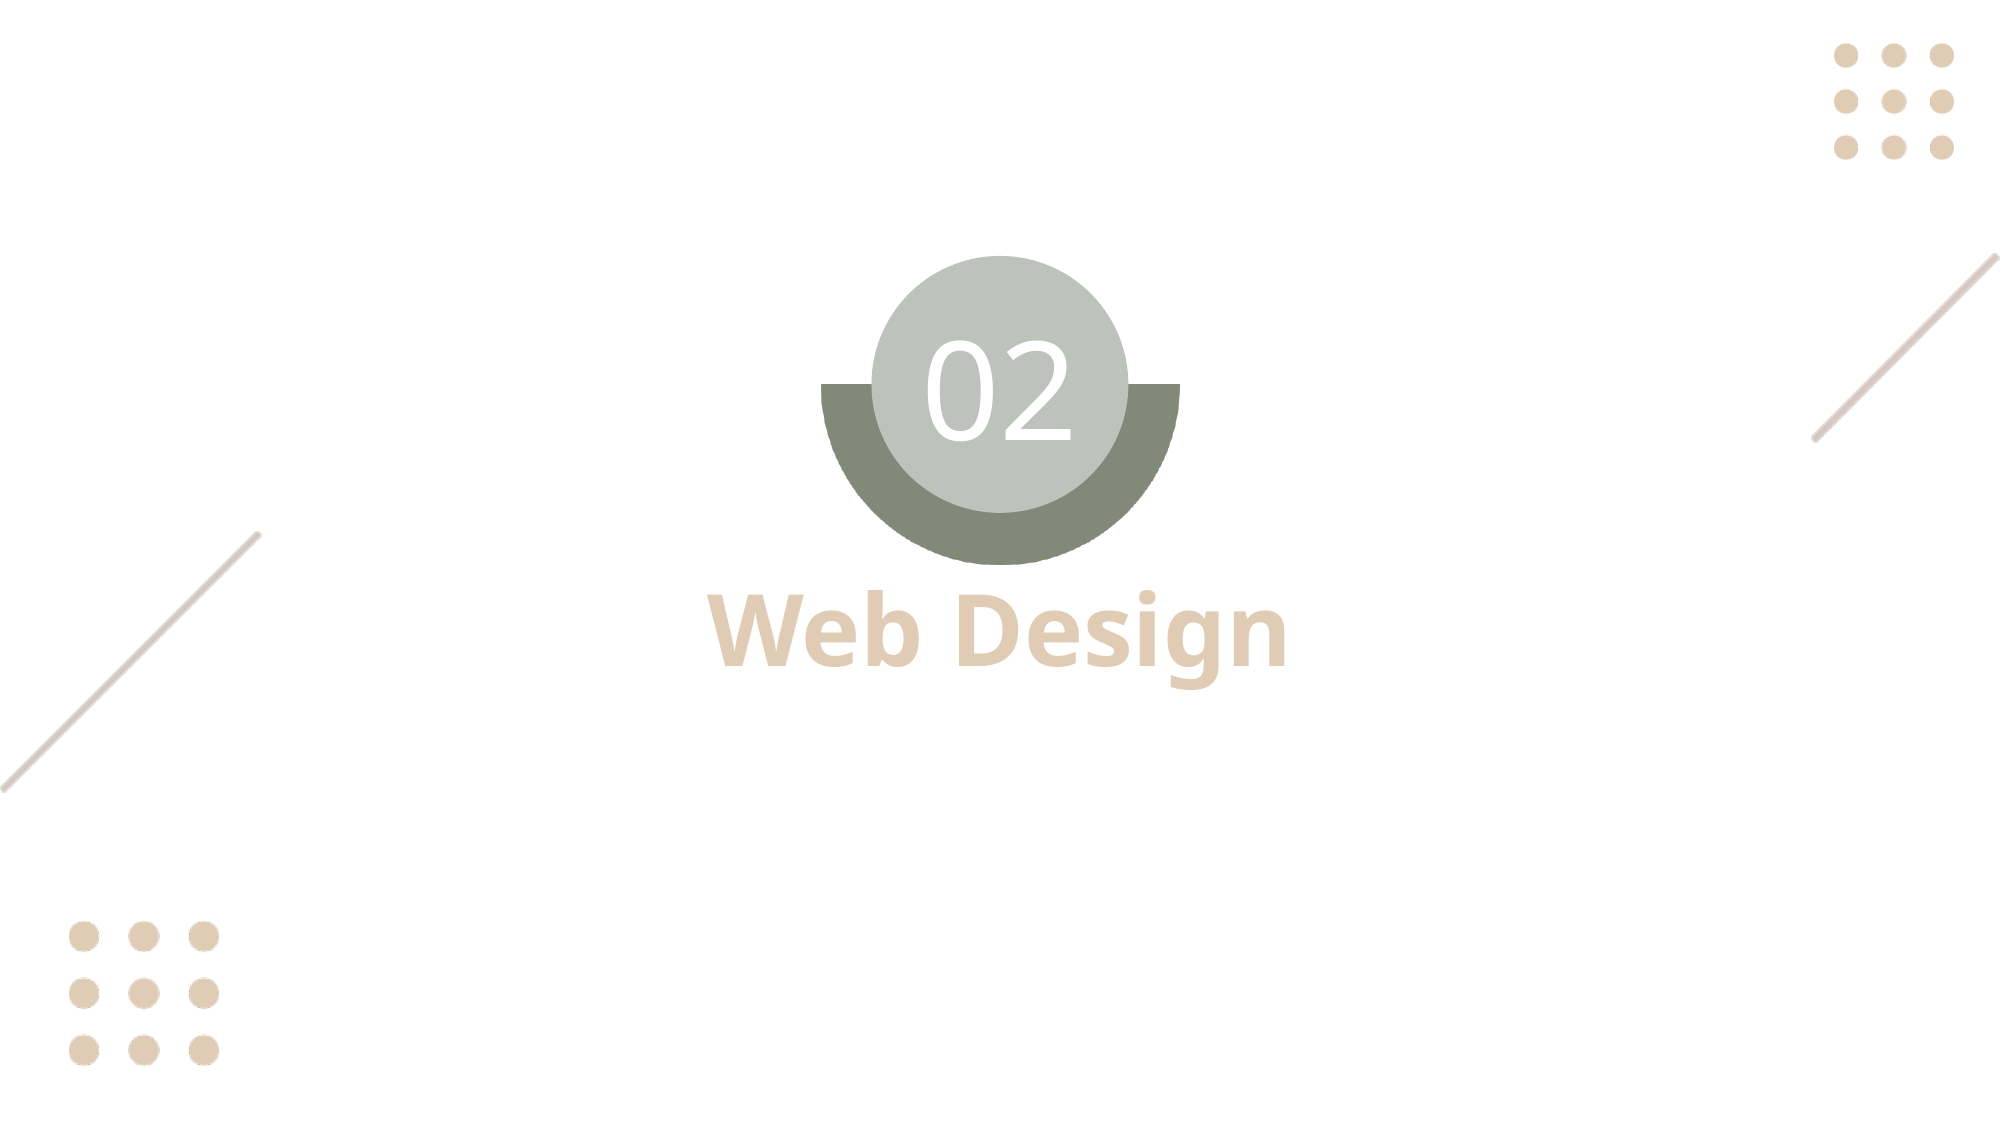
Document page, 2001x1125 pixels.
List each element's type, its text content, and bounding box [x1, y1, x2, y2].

picture [1811, 253, 2000, 443]
text_box Web Design [692, 558, 1308, 694]
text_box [818, 255, 1181, 565]
picture [1834, 43, 1954, 160]
picture [69, 921, 219, 1066]
picture [0, 531, 262, 793]
